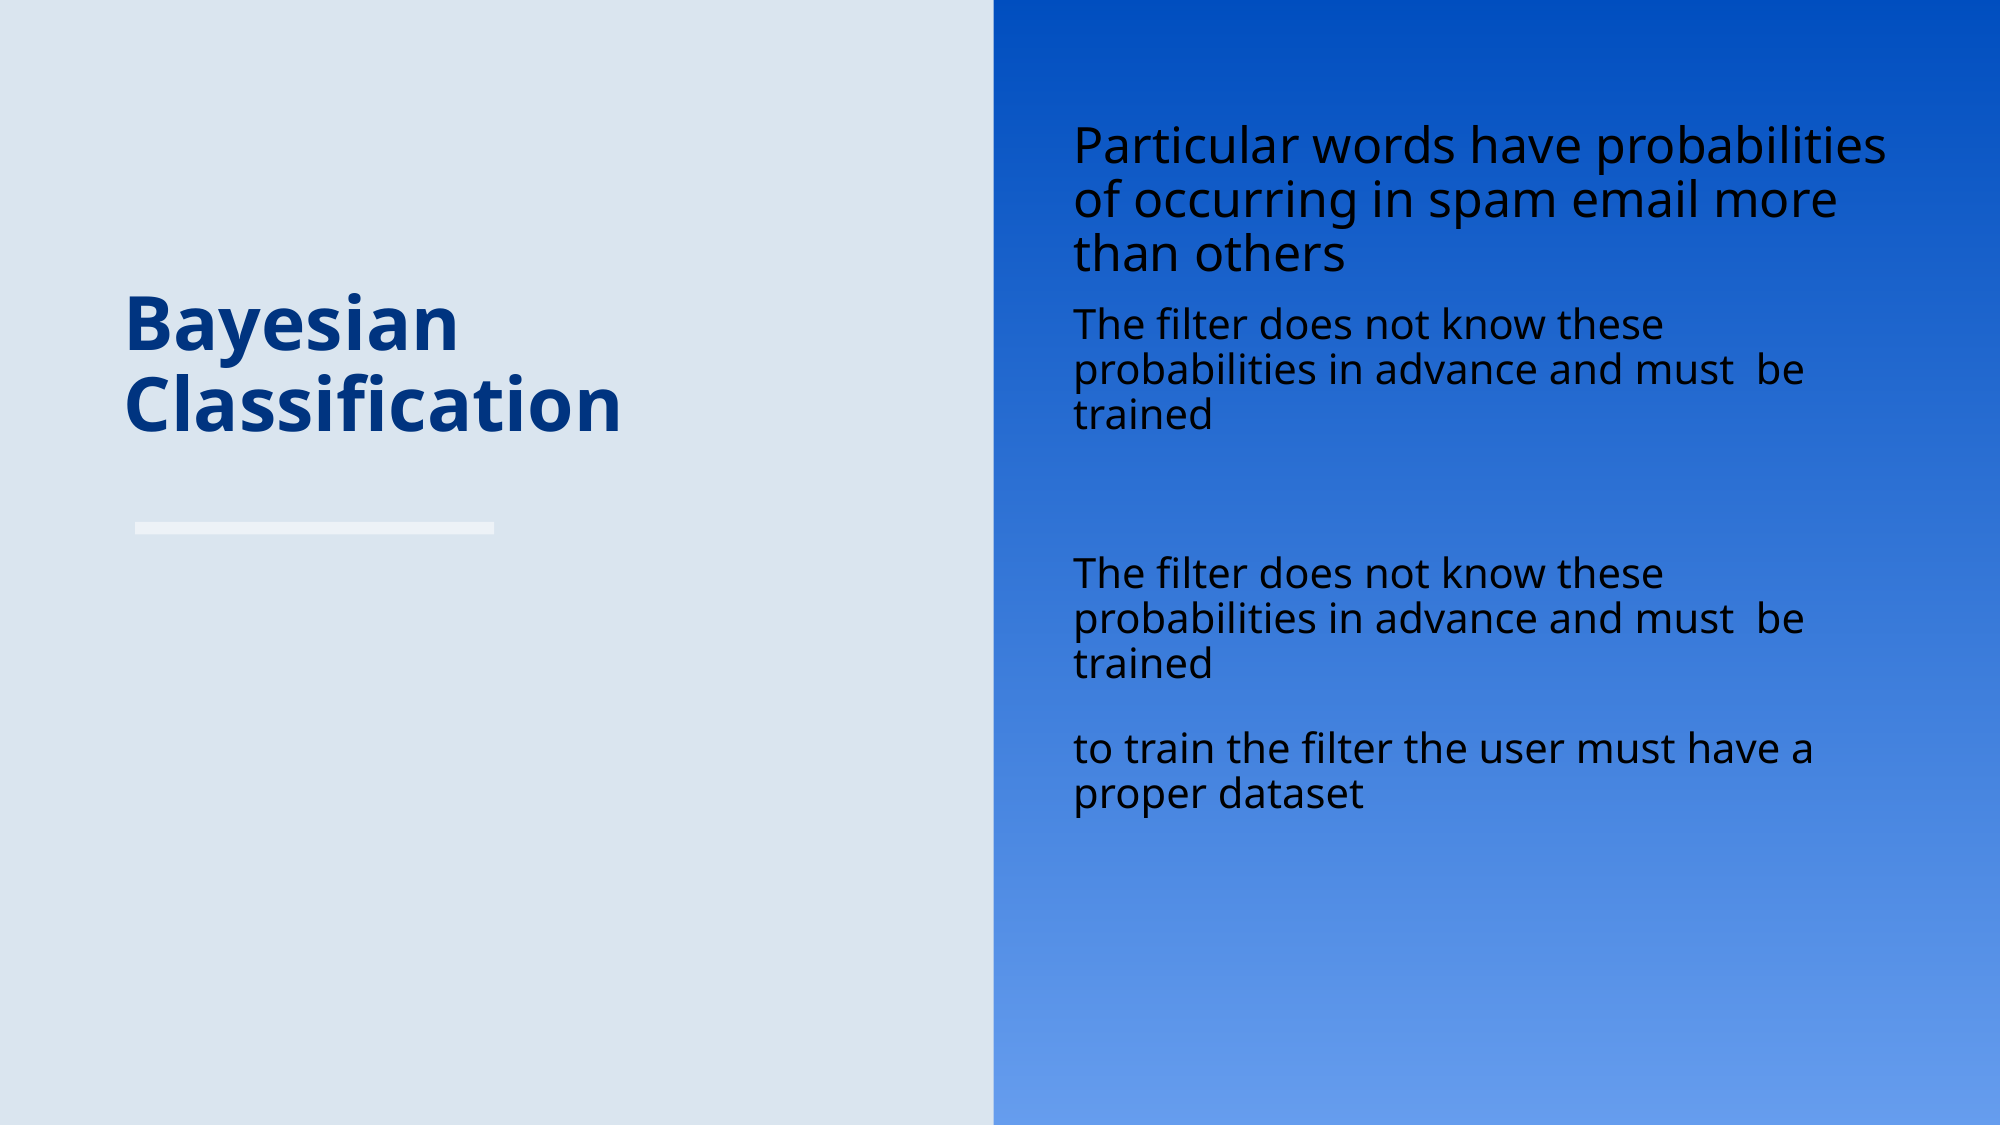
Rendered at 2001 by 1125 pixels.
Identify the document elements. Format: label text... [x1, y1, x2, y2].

list Particular words have probabilities of occurring in spam email more than others [1058, 112, 1919, 296]
title Bayesian Classification [123, 316, 853, 546]
list to train the filter the user must have a proper dataset [1058, 719, 1919, 872]
list The filter does not know these probabilities in advance and must be trained [1058, 545, 1919, 719]
list The filter does not know these probabilities in advance and must be trained [1058, 296, 1919, 508]
